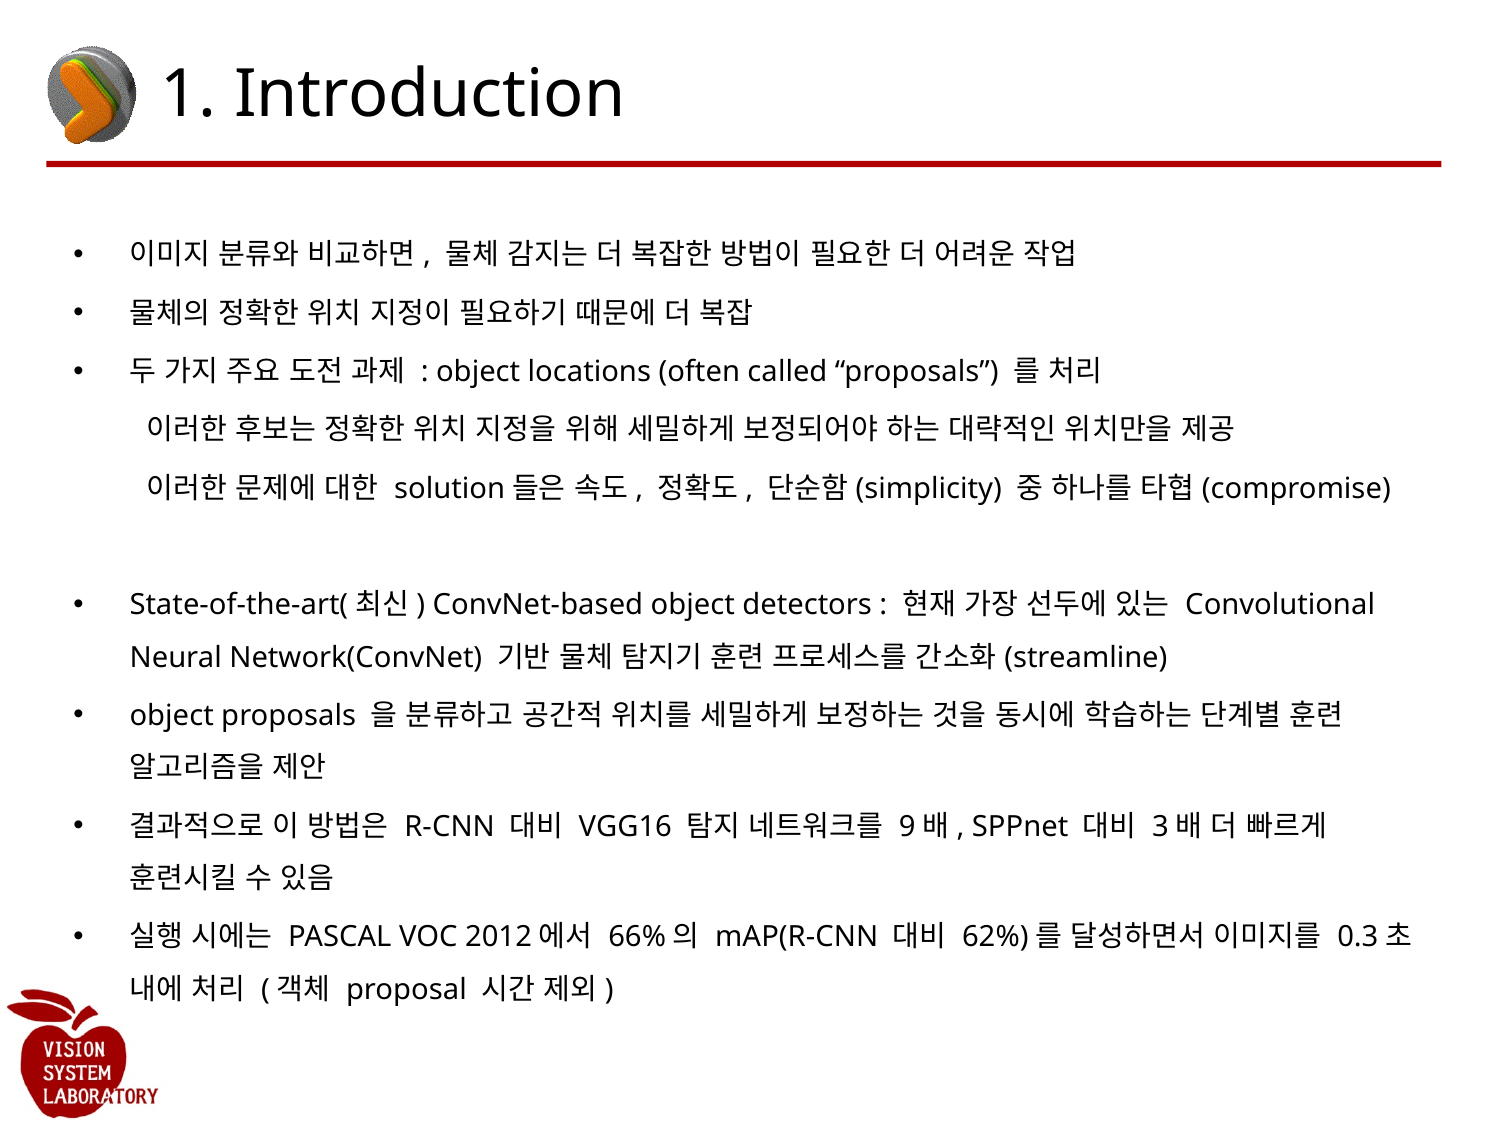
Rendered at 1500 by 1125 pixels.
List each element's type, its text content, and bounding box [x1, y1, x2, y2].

picture [0, 10, 195, 188]
list 이미지 분류와 비교하면, 물체 감지는 더 복잡한 방법이 필요한 더 어려운 작업 물체의 정확한 위치 지정이 필요하기 때문에 더 복잡 두 가지 주요 도전 과제 : object locations (often called “proposals”) 를 처리 이러한 후보는 정확한 위치 지정을 위해 세밀하게 보정되어야 하는 대략적인 위치만을 제공 이러한 문제에 대한 solution들은 속도, 정확도, 단순함(simplicity) 중 하나를 타협(compromise) State-of-the-art(최신) ConvNet-based object detectors : 현재 가장 선두에 있는 Convolutional Neural Network(ConvNet) 기반 물체 탐지기 훈련 프로세스를 간소화(streamline) object proposals 을 분류하고 공간적 위치를 세밀하게 보정하는 것을 동시에 학습하는 단계별 훈련 알고리즘을 제안 결과적으로 이 방법은 R-CNN 대비 VGG16 탐지 네트워크를 9배, SPPnet 대비 3배 더 빠르게 훈련시킬 수 있음 실행 시에는 PASCAL VOC 2012에서 66%의 mAP(R-CNN 대비 62%)를 달성하면서 이미지를 0.3초 내에 처리 (객체 proposal 시간 제외) [58, 210, 1442, 973]
title 1. Introduction [145, 42, 1424, 135]
picture [3, 980, 173, 1121]
